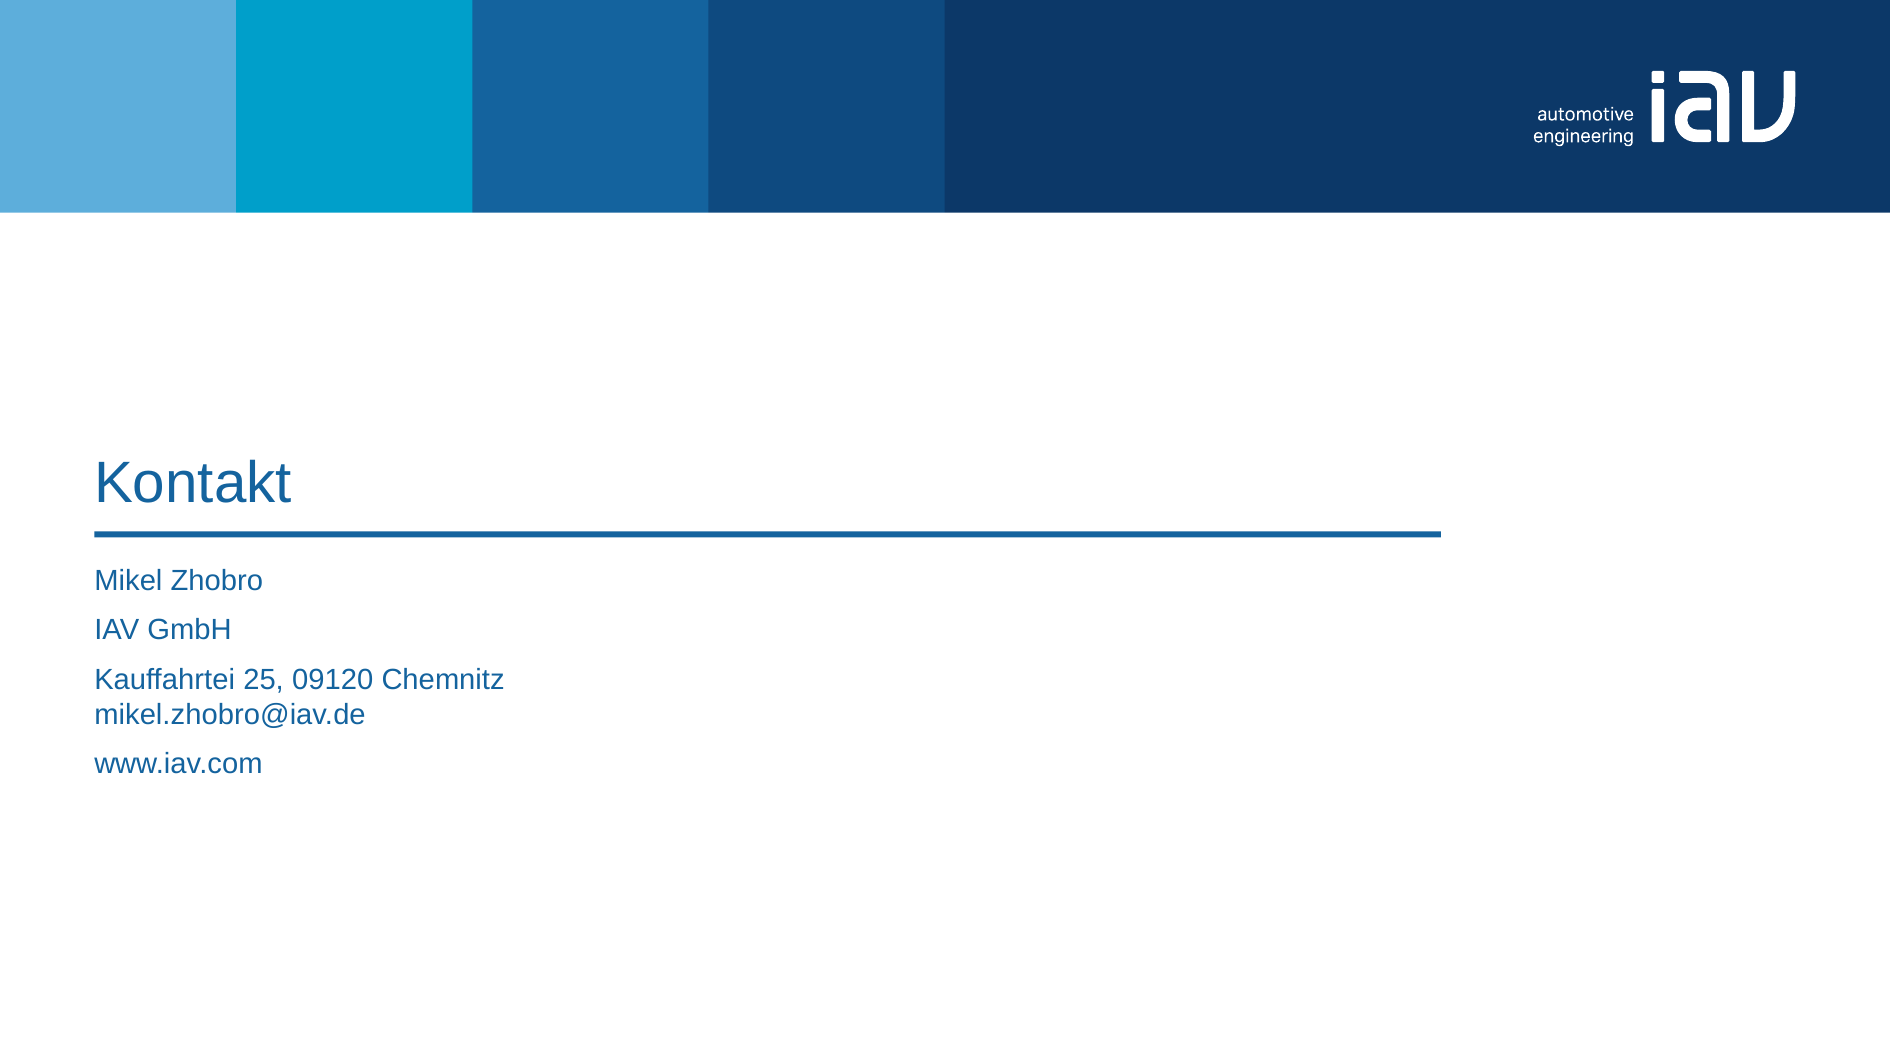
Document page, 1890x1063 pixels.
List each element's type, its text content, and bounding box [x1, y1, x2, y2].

list Mikel Zhobro IAV GmbH Kauffahrtei 25, 09120 Chemnitz mikel.zhobro@iav.de www.iav.com [94, 537, 744, 783]
